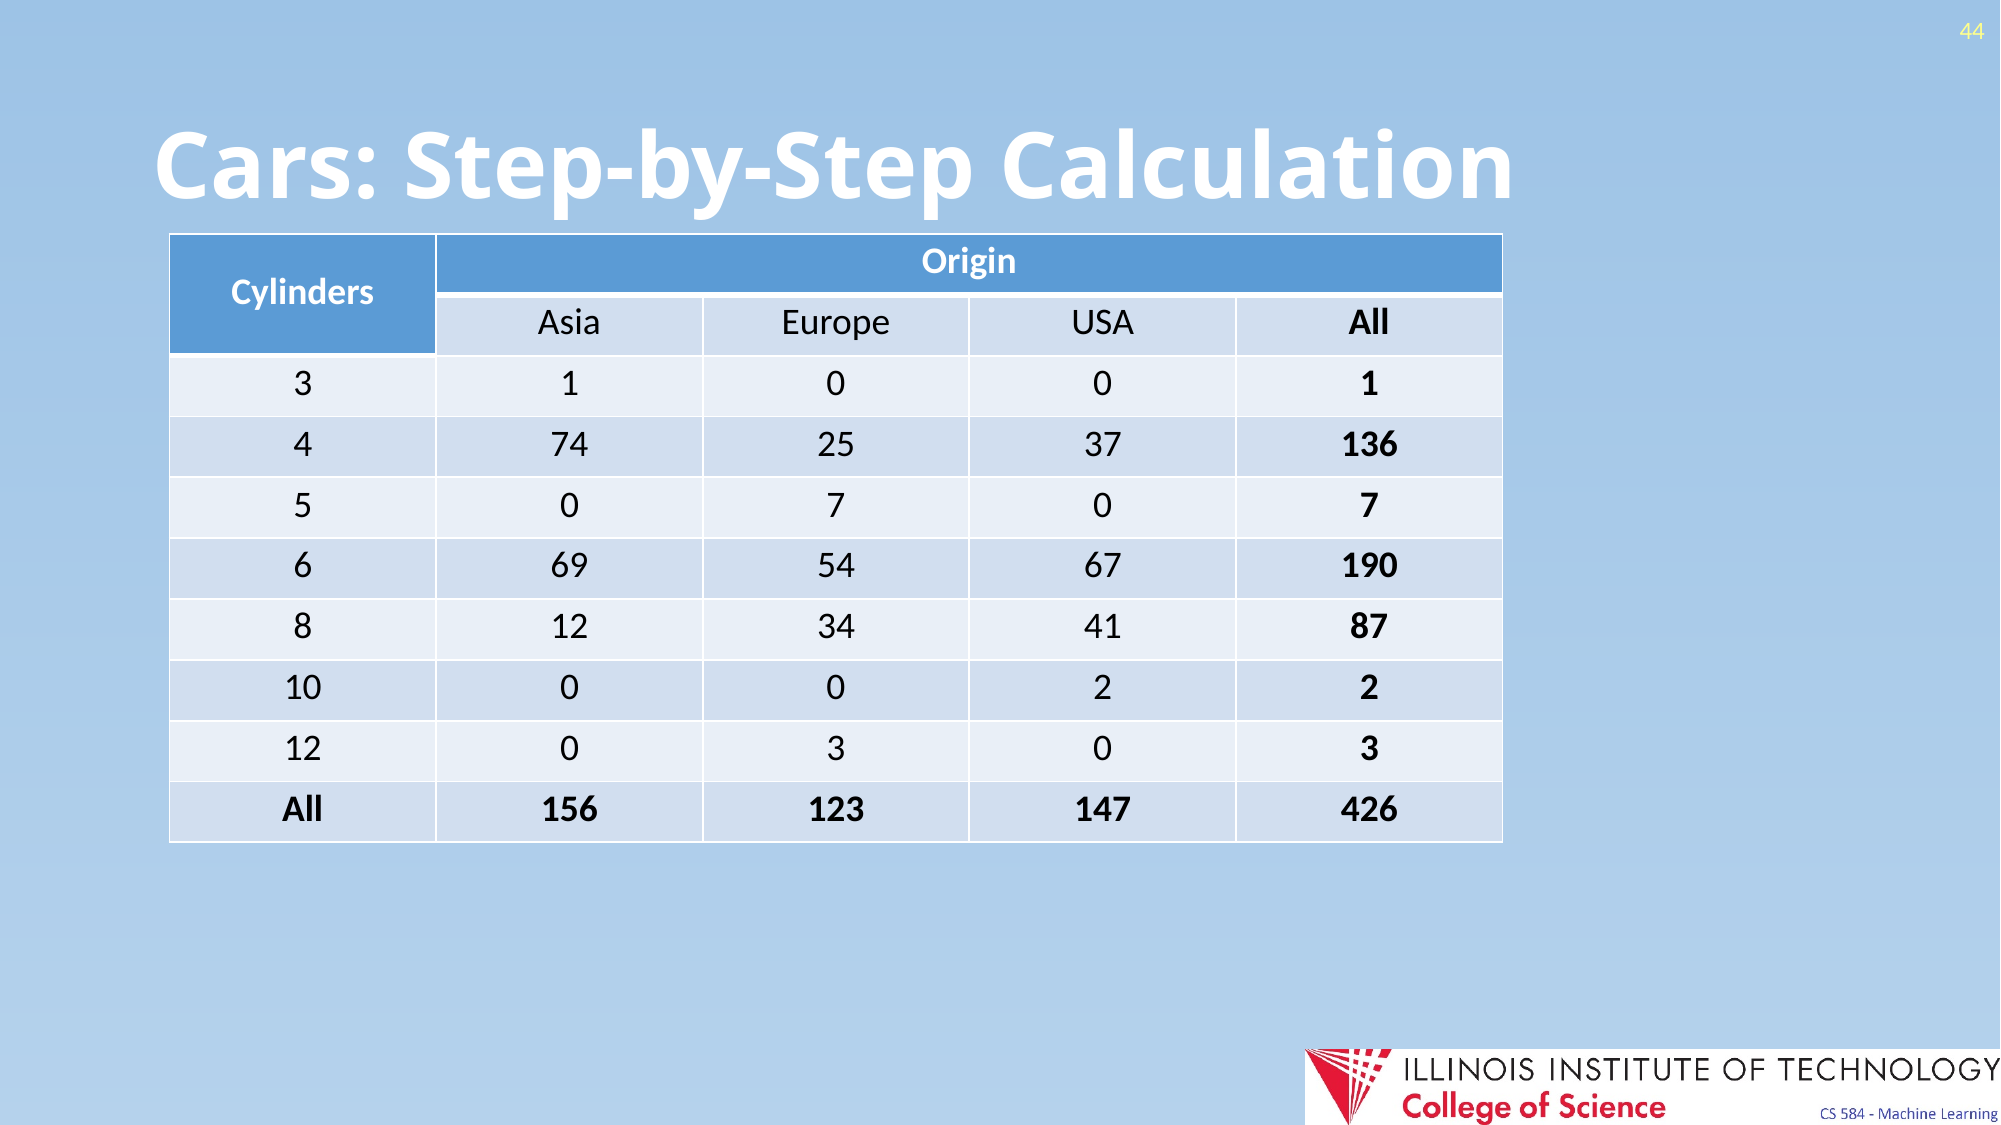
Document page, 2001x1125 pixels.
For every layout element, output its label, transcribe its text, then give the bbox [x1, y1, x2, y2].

table_cell 7 [704, 478, 968, 537]
table_cell 156 [437, 782, 702, 841]
table_cell Asia [437, 298, 702, 355]
table_cell All [1237, 298, 1502, 355]
table_cell 0 [704, 357, 968, 416]
table_cell 54 [704, 539, 968, 598]
table_cell 3 [170, 358, 435, 416]
table_header Cylinders [170, 235, 435, 353]
table_cell 426 [1237, 782, 1502, 841]
table_cell 136 [1237, 417, 1502, 476]
table_cell 0 [970, 478, 1235, 537]
table_cell 2 [970, 661, 1235, 720]
table_cell 0 [437, 478, 702, 537]
table_cell 74 [437, 417, 702, 476]
table_cell 12 [437, 600, 702, 659]
table_cell 67 [970, 539, 1235, 598]
title Cars: Step-by-Step Calculation [137, 59, 1863, 278]
table_cell 12 [170, 722, 435, 781]
table_cell 41 [970, 600, 1235, 659]
table_cell 34 [704, 600, 968, 659]
table_cell 147 [970, 782, 1235, 841]
table_cell All [170, 782, 435, 841]
table_header Origin [437, 235, 1502, 292]
table_cell 4 [170, 417, 435, 476]
table_cell 8 [170, 600, 435, 659]
list [137, 299, 917, 1014]
table_cell 6 [170, 539, 435, 598]
table_cell 87 [1237, 600, 1502, 659]
table_cell 0 [704, 661, 968, 720]
table_cell USA [970, 298, 1235, 355]
table_cell 10 [170, 661, 435, 720]
table_cell 0 [437, 661, 702, 720]
table_cell 3 [1237, 722, 1502, 781]
table_cell 1 [1237, 357, 1502, 416]
table_cell 0 [970, 722, 1235, 781]
slide_number 44 [1550, 0, 2000, 60]
table_cell 2 [1237, 661, 1502, 720]
table_cell 5 [170, 478, 435, 537]
table_cell 37 [970, 417, 1235, 476]
table_cell Europe [704, 298, 968, 355]
table_cell 3 [704, 722, 968, 781]
table_cell 0 [970, 357, 1235, 416]
table_cell 123 [704, 782, 968, 841]
table_cell 190 [1237, 539, 1502, 598]
picture [1305, 1049, 2000, 1125]
table_cell 69 [437, 539, 702, 598]
table_cell 25 [704, 417, 968, 476]
table_cell 1 [437, 357, 702, 416]
table_cell 7 [1237, 478, 1502, 537]
table_cell 0 [437, 722, 702, 781]
